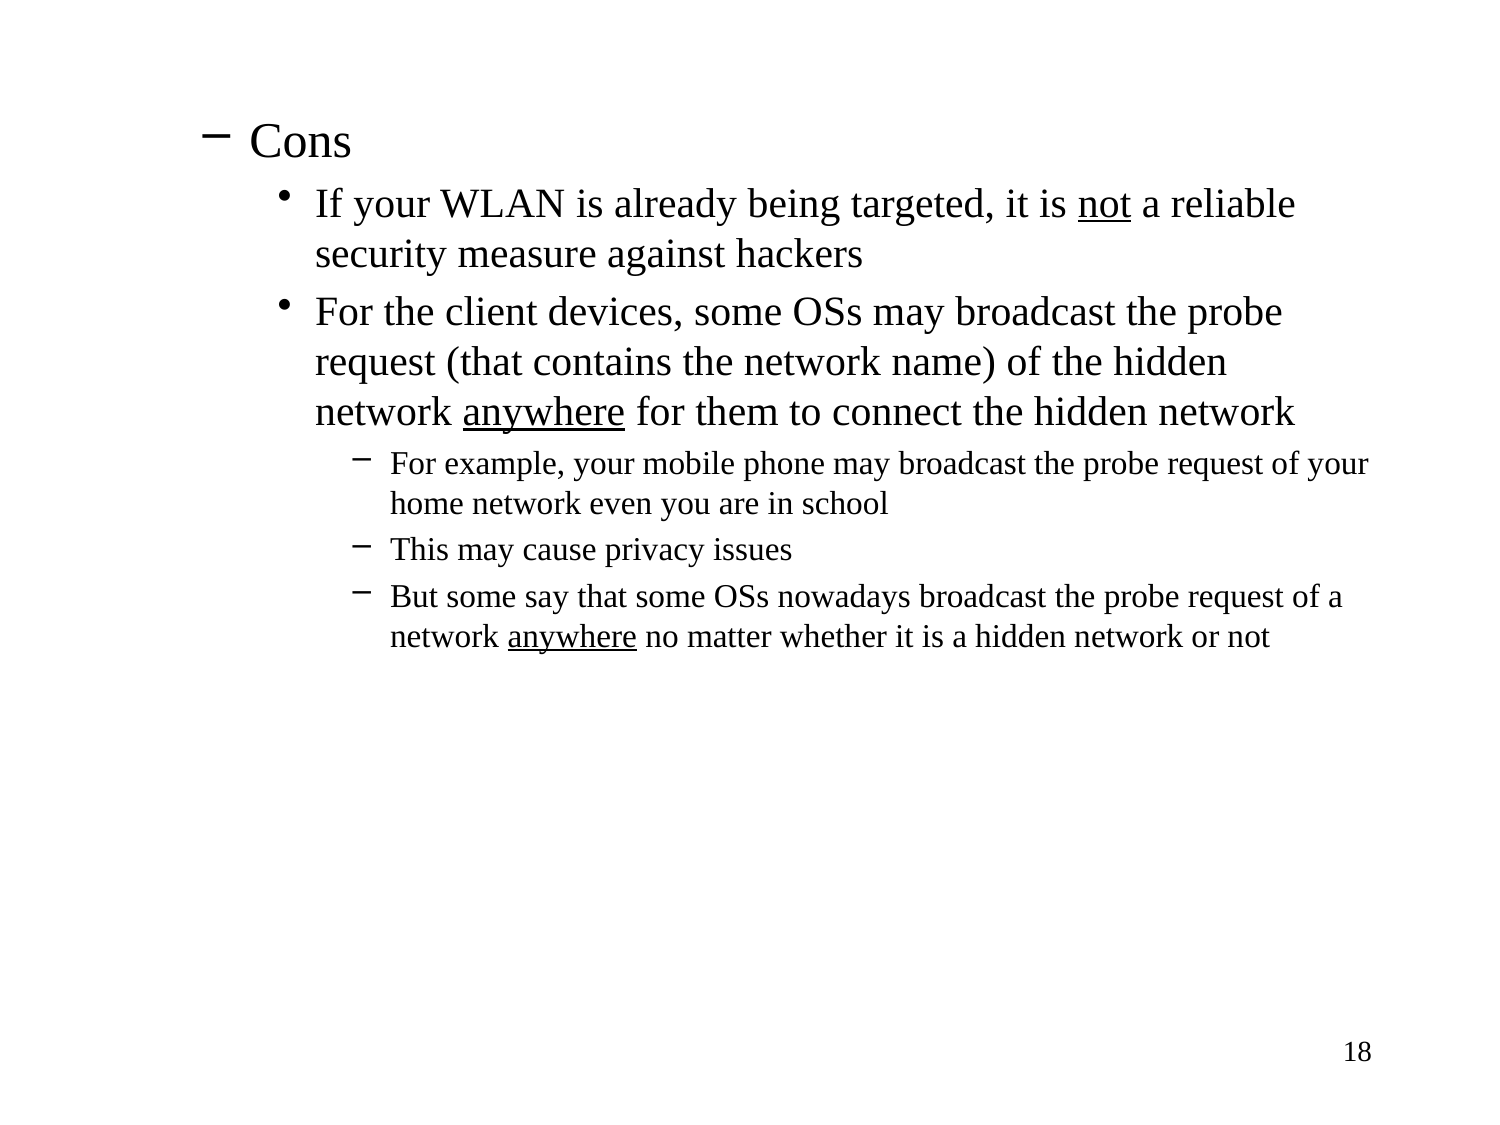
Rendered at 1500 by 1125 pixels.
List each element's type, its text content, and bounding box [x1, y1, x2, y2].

list Cons If your WLAN is already being targeted, it is not a reliable security measure against hackers For the client devices, some OSs may broadcast the probe request (that contains the network name) of the hidden network anywhere for them to connect the hidden network For example, your mobile phone may broadcast the probe request of your home network even you are in school This may cause privacy issues But some say that some OSs nowadays broadcast the probe request of a network anywhere no matter whether it is a hidden network or not [112, 99, 1388, 1075]
slide_number 18 [1074, 1024, 1388, 1101]
